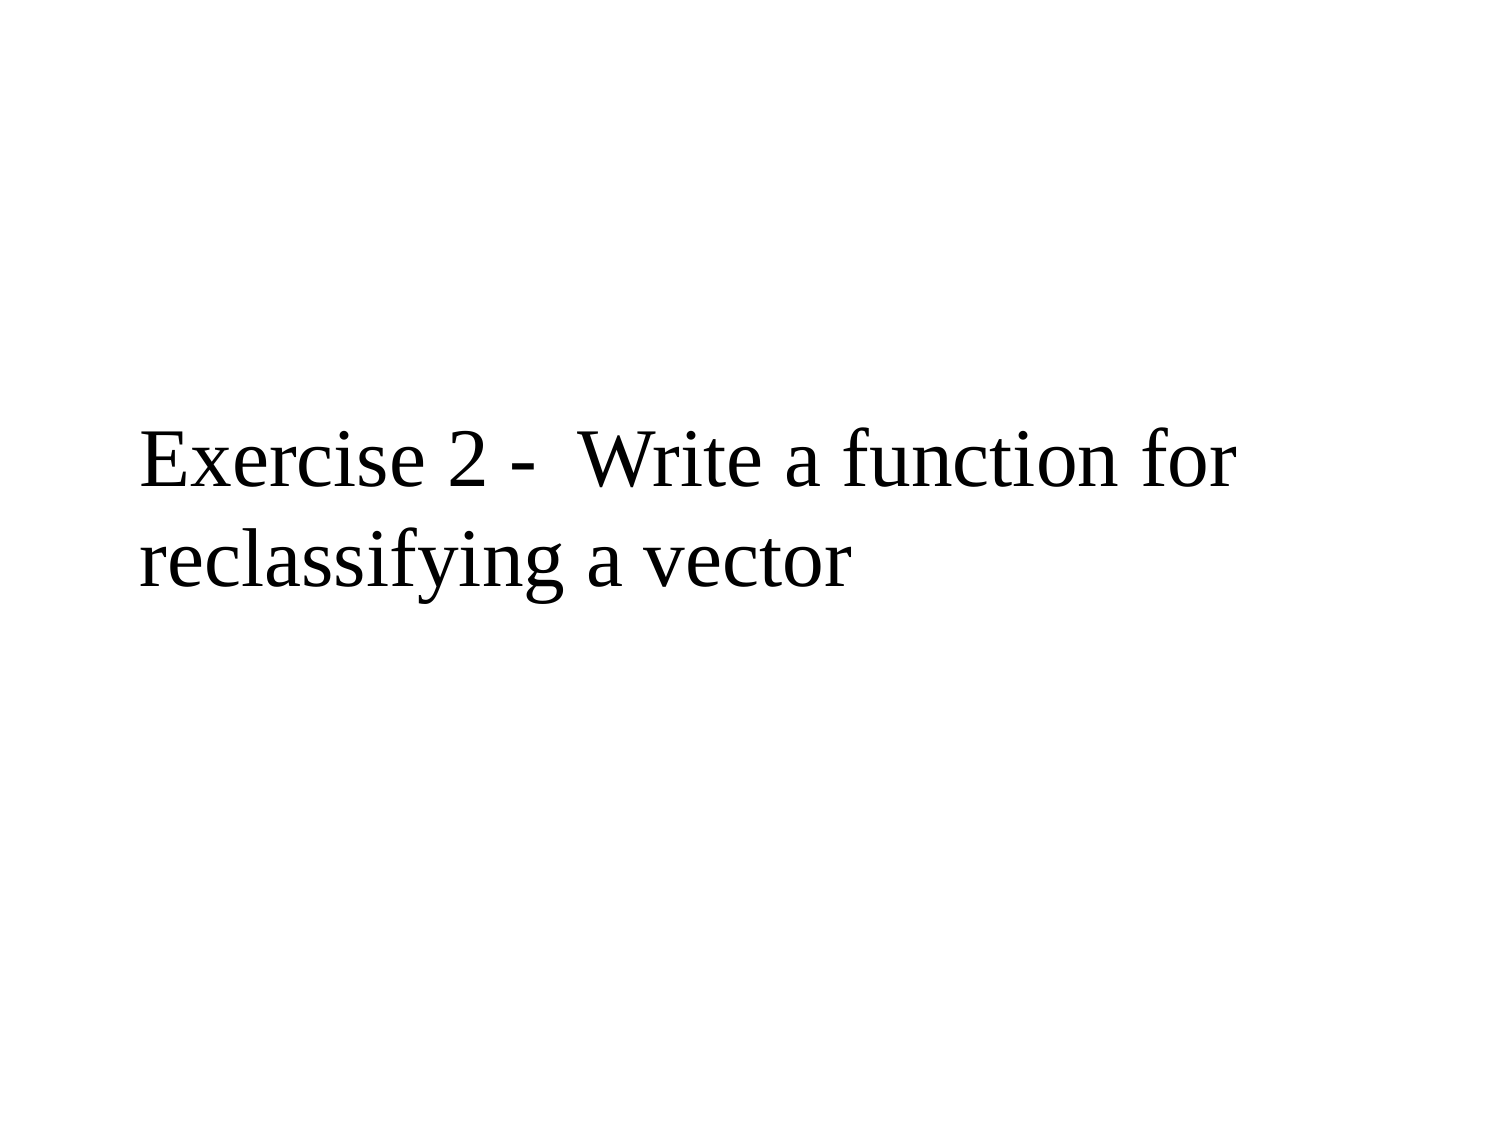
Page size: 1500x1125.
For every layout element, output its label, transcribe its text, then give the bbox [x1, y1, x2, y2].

text_box Exercise 2 - Write a function for reclassifying a vector [50, 395, 1450, 610]
